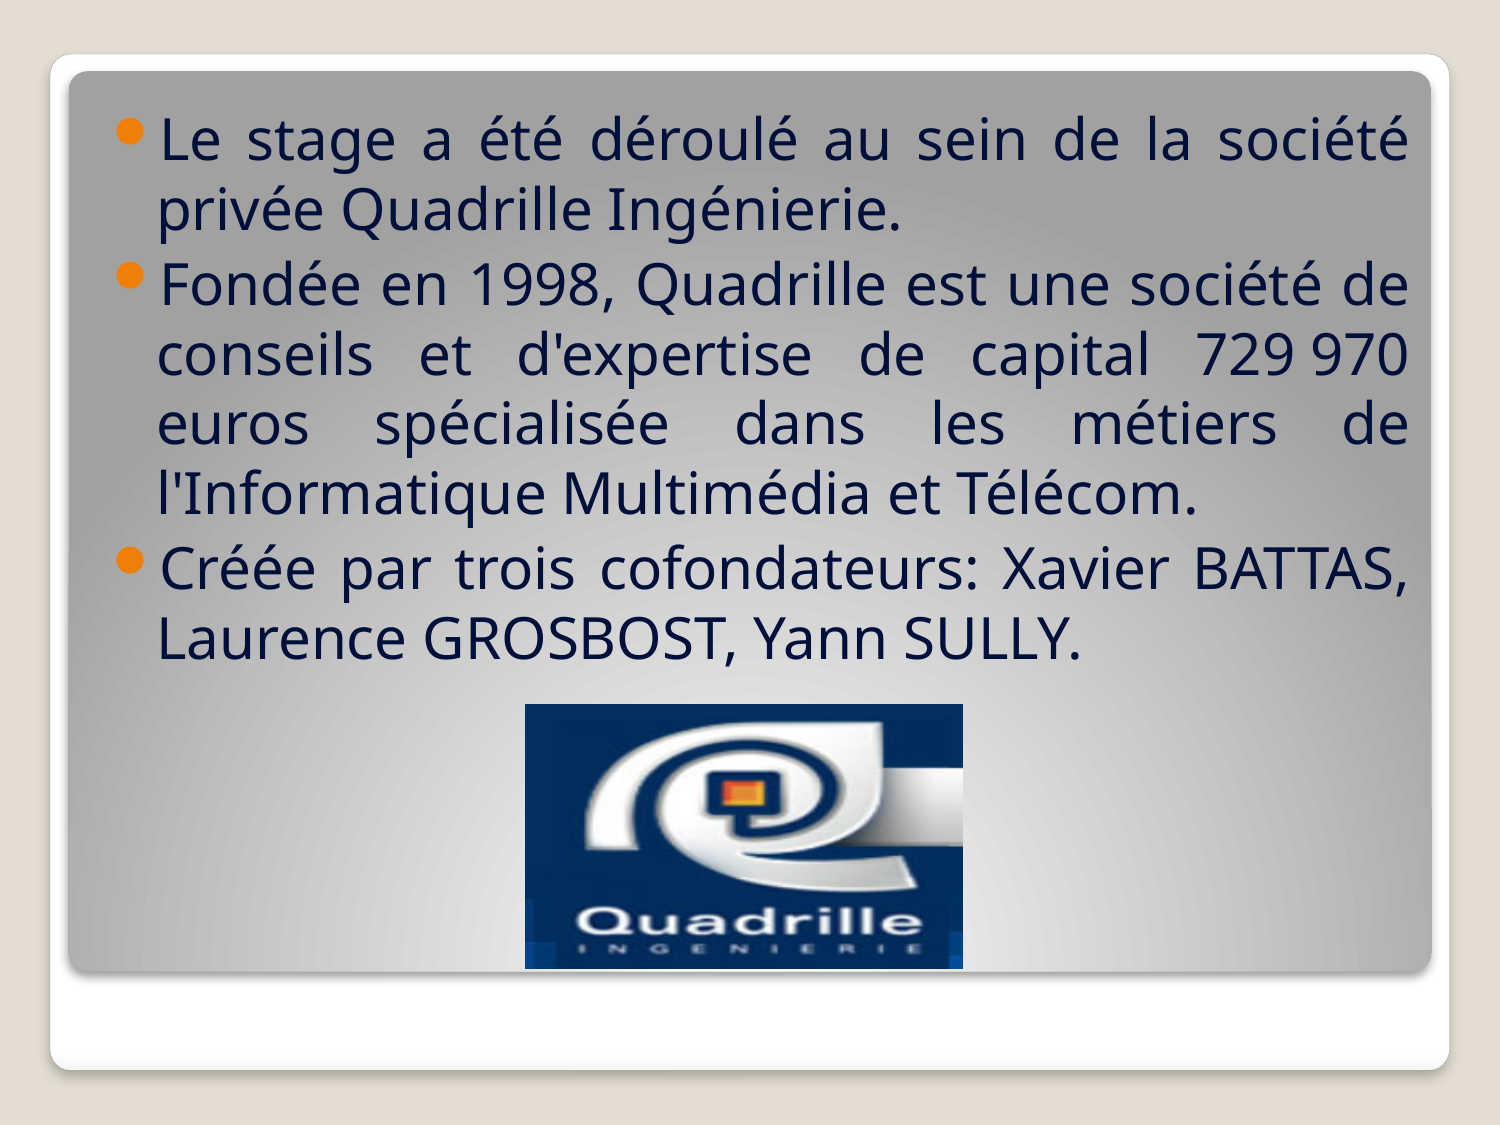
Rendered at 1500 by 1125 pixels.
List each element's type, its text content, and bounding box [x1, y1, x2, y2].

list Le stage a été déroulé au sein de la société privée Quadrille Ingénierie. Fondée en 1998, Quadrille est une société de conseils et d'expertise de capital 729 970 euros spécialisée dans les métiers de l'Informatique Multimédia et Télécom. Créée par trois cofondateurs: Xavier BATTAS, Laurence GROSBOST, Yann SULLY. [82, 86, 1425, 774]
picture [525, 703, 963, 969]
